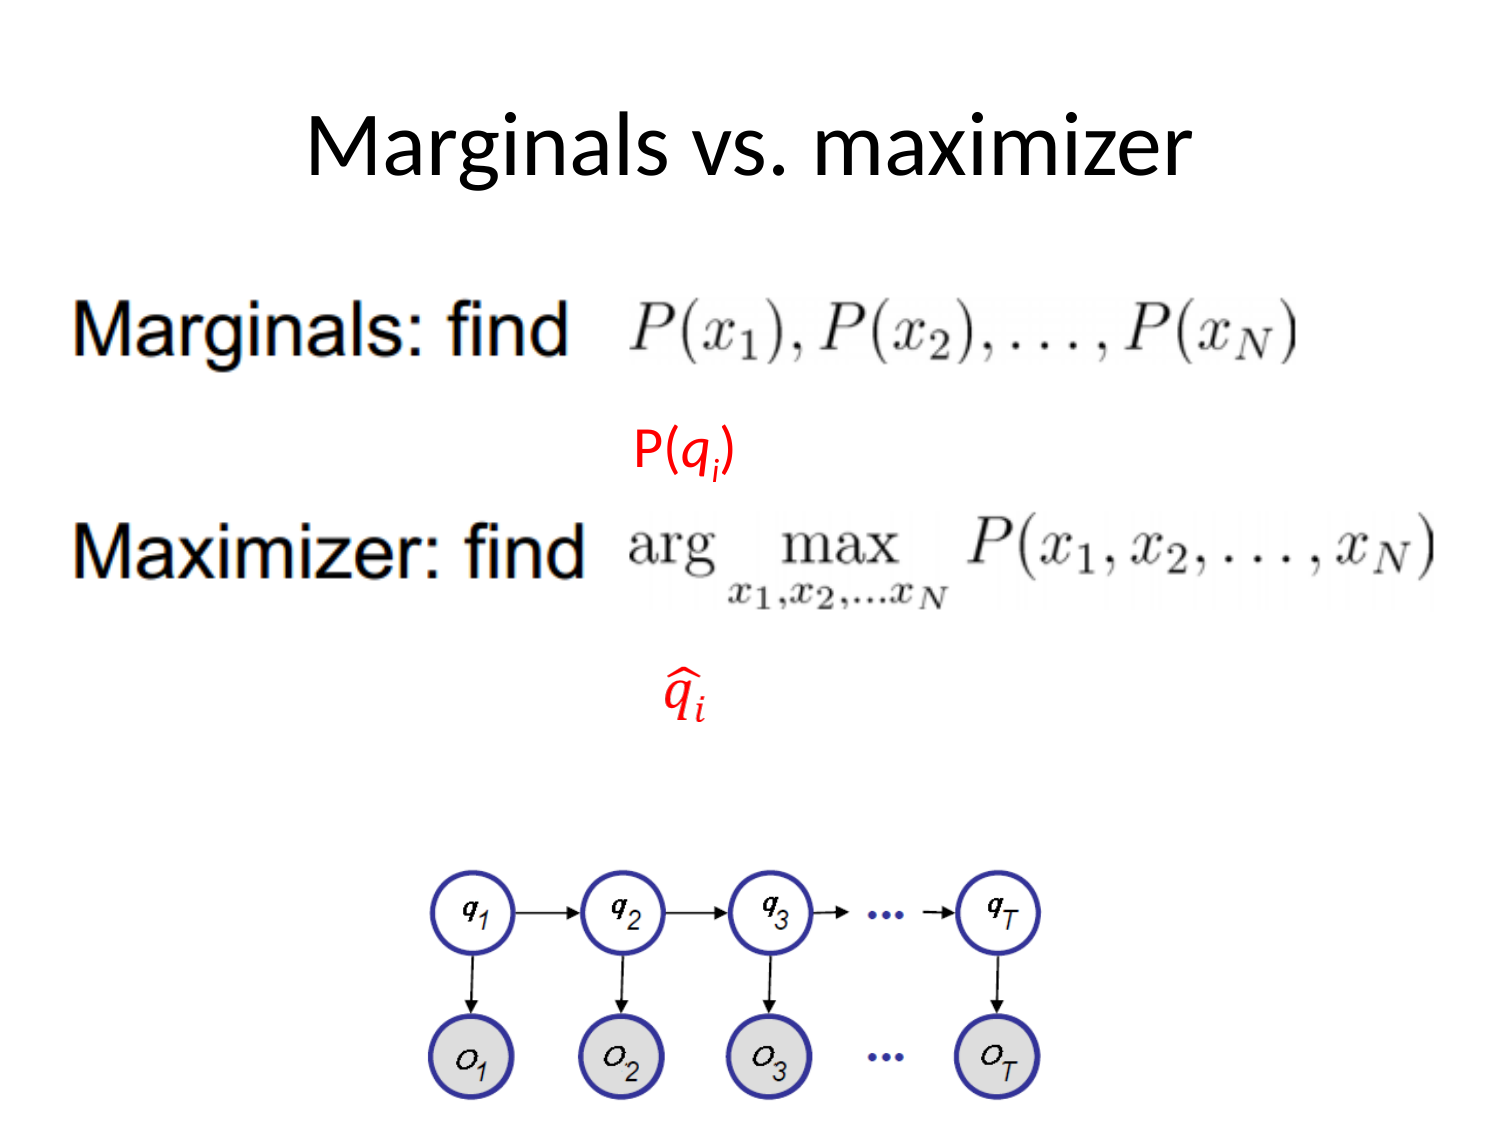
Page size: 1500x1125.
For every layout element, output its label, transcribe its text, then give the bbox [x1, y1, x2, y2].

title Marginals vs. maximizer [75, 45, 1425, 233]
picture [46, 255, 1460, 622]
text_box [640, 645, 731, 731]
picture [406, 857, 1055, 1107]
